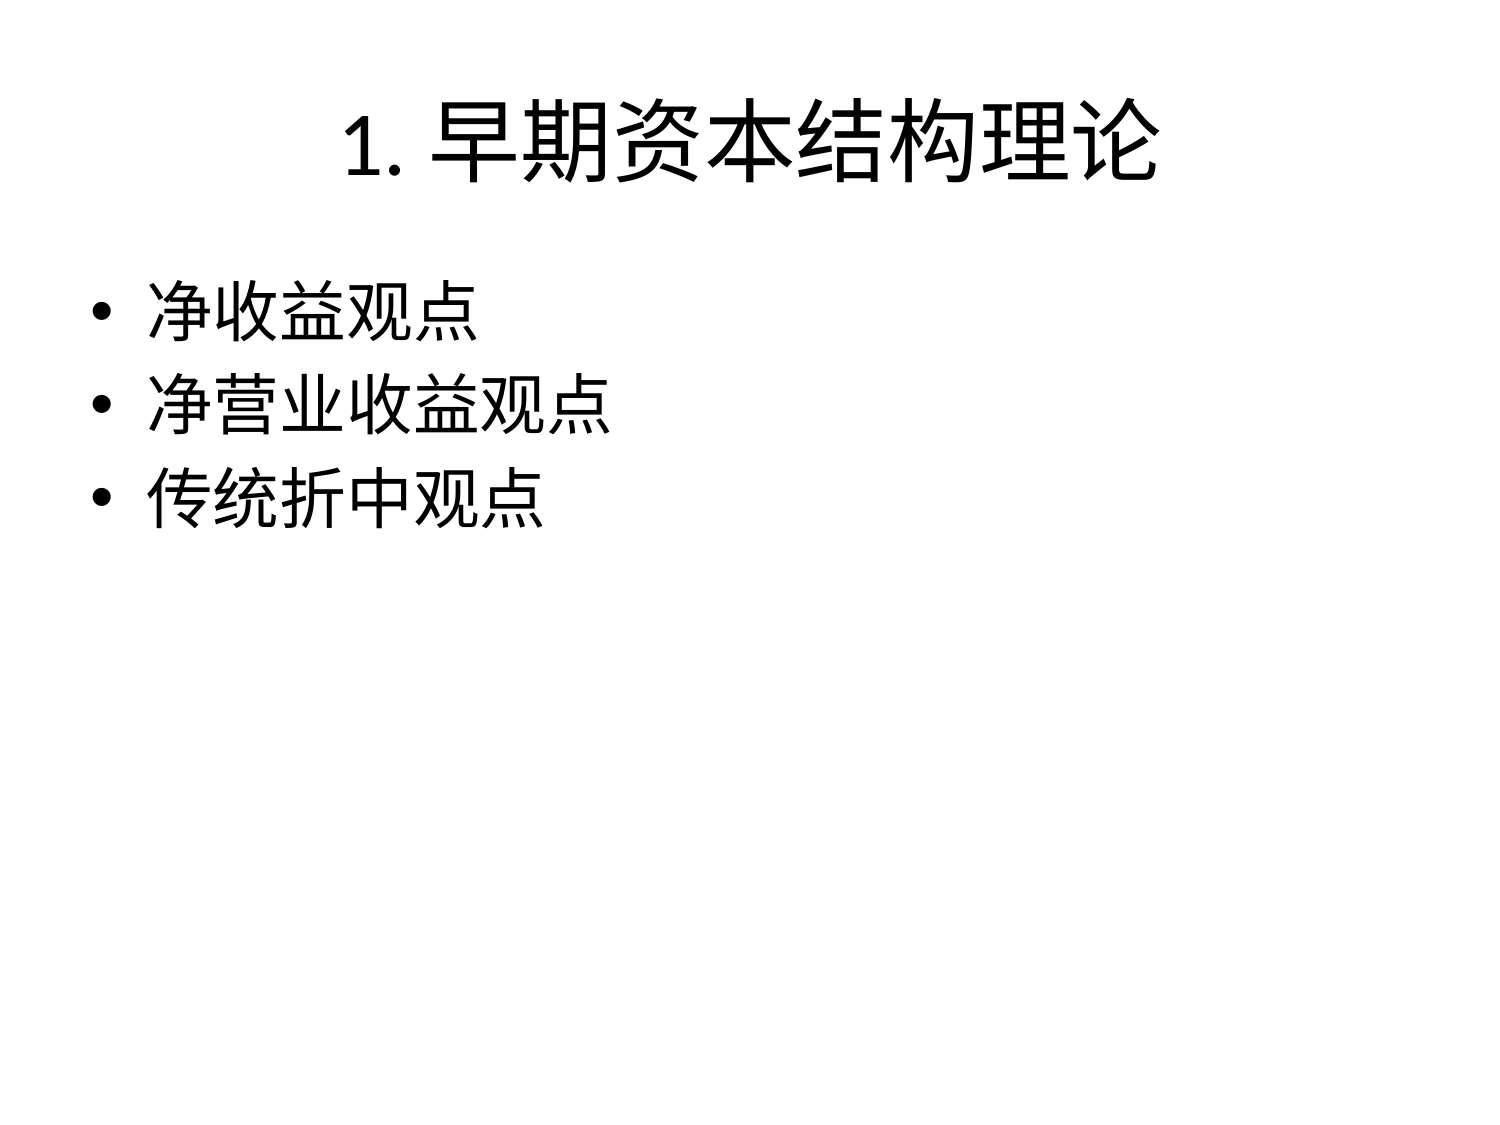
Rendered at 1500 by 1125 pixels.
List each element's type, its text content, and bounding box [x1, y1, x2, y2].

list 净收益观点 净营业收益观点 传统折中观点 [75, 262, 1425, 1005]
title 1.早期资本结构理论 [75, 45, 1425, 233]
